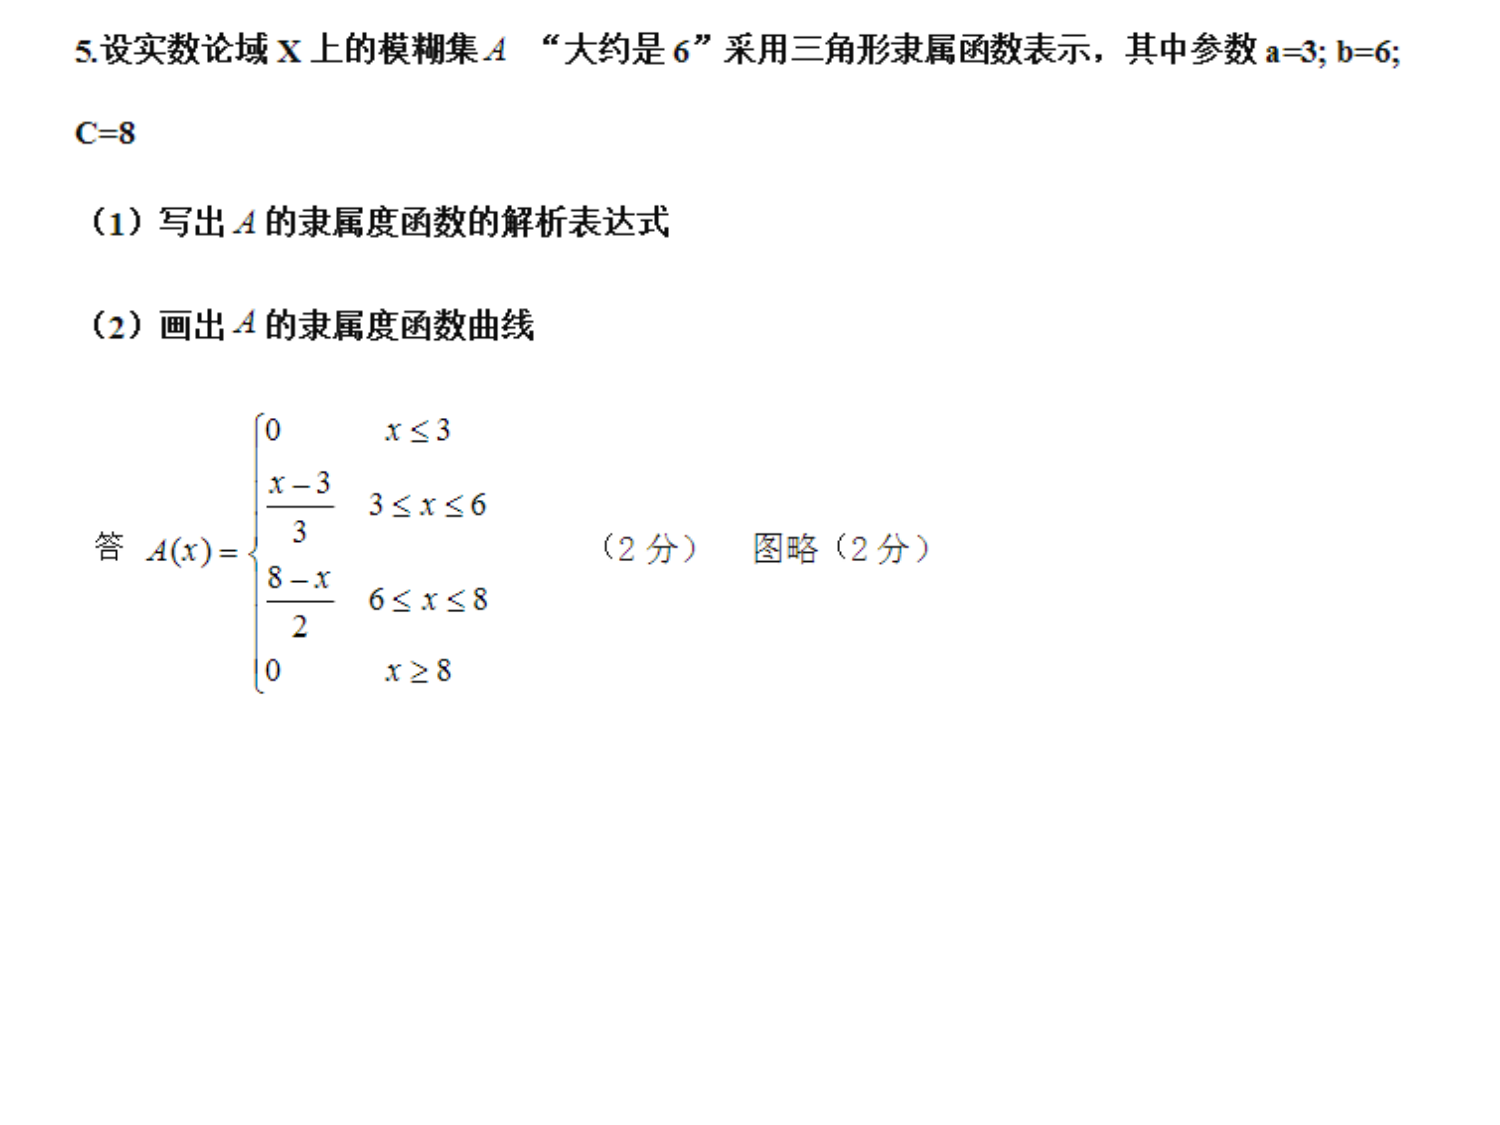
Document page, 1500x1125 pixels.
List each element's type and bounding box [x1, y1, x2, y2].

picture [76, 396, 961, 705]
picture [52, 18, 1426, 358]
